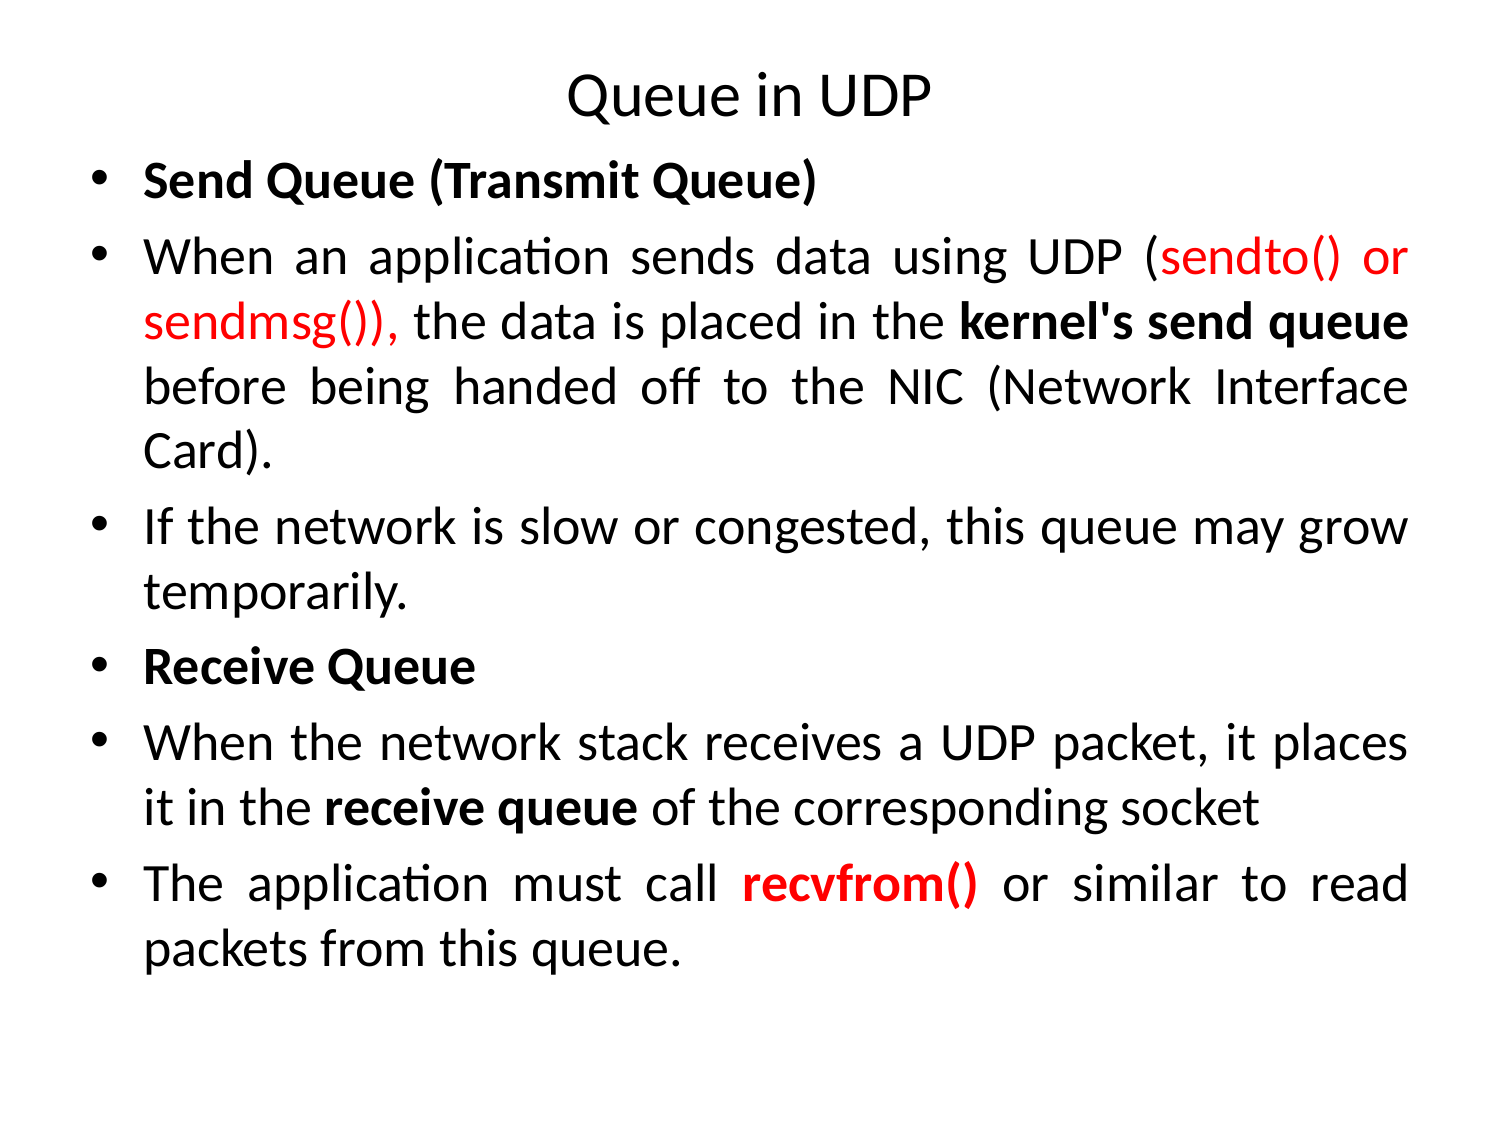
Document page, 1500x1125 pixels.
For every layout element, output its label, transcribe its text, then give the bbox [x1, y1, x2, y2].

list Send Queue (Transmit Queue) When an application sends data using UDP (sendto() or sendmsg()), the data is placed in the kernel's send queue before being handed off to the NIC (Network Interface Card). If the network is slow or congested, this queue may grow temporarily. Receive Queue When the network stack receives a UDP packet, it places it in the receive queue of the corresponding socket The application must call recvfrom() or similar to read packets from this queue. [75, 137, 1425, 1005]
title Queue in UDP [75, 45, 1425, 137]
